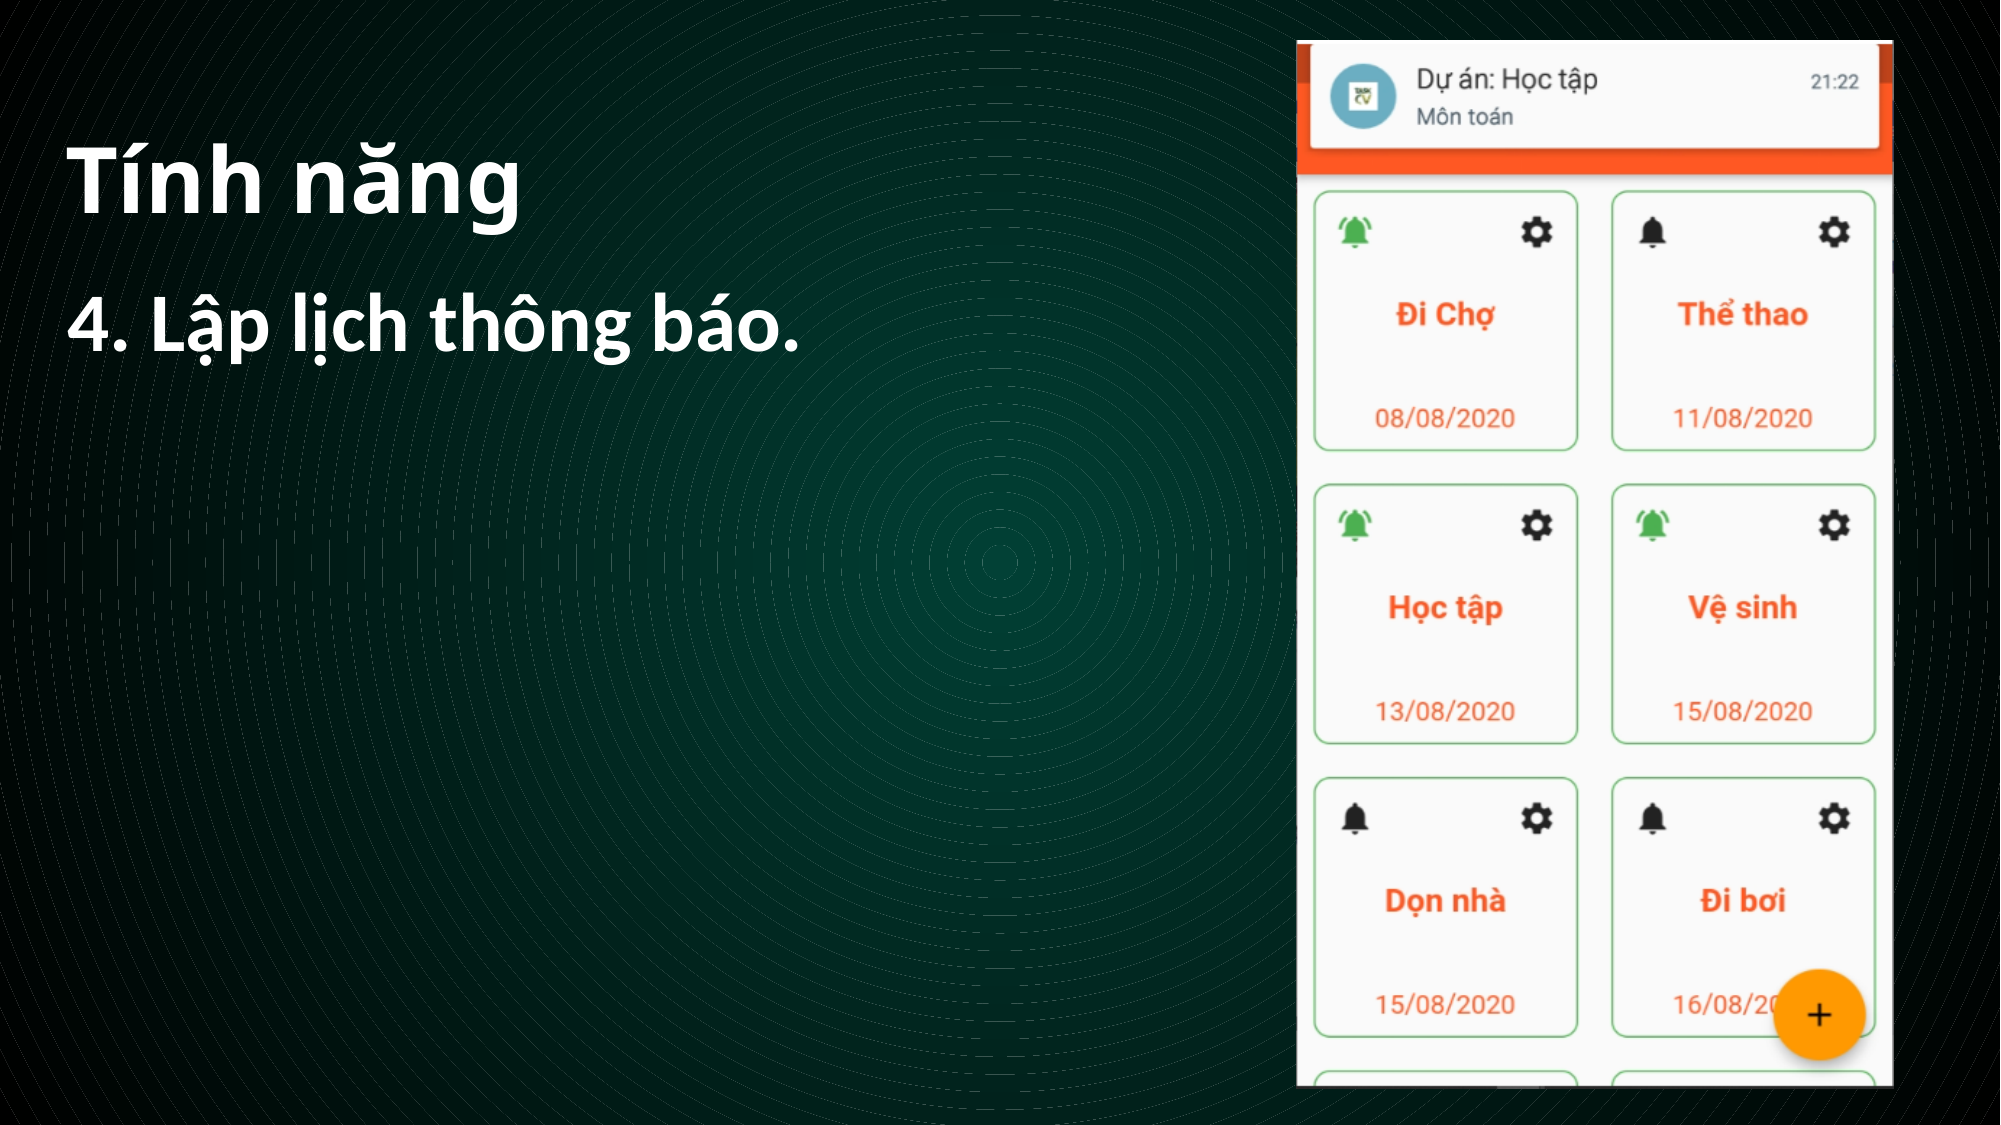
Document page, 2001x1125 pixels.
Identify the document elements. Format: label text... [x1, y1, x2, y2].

picture [1296, 40, 1894, 1089]
text_box Tính năng [45, 114, 1296, 261]
text_box 4. Lập lịch thông báo. [52, 260, 819, 376]
